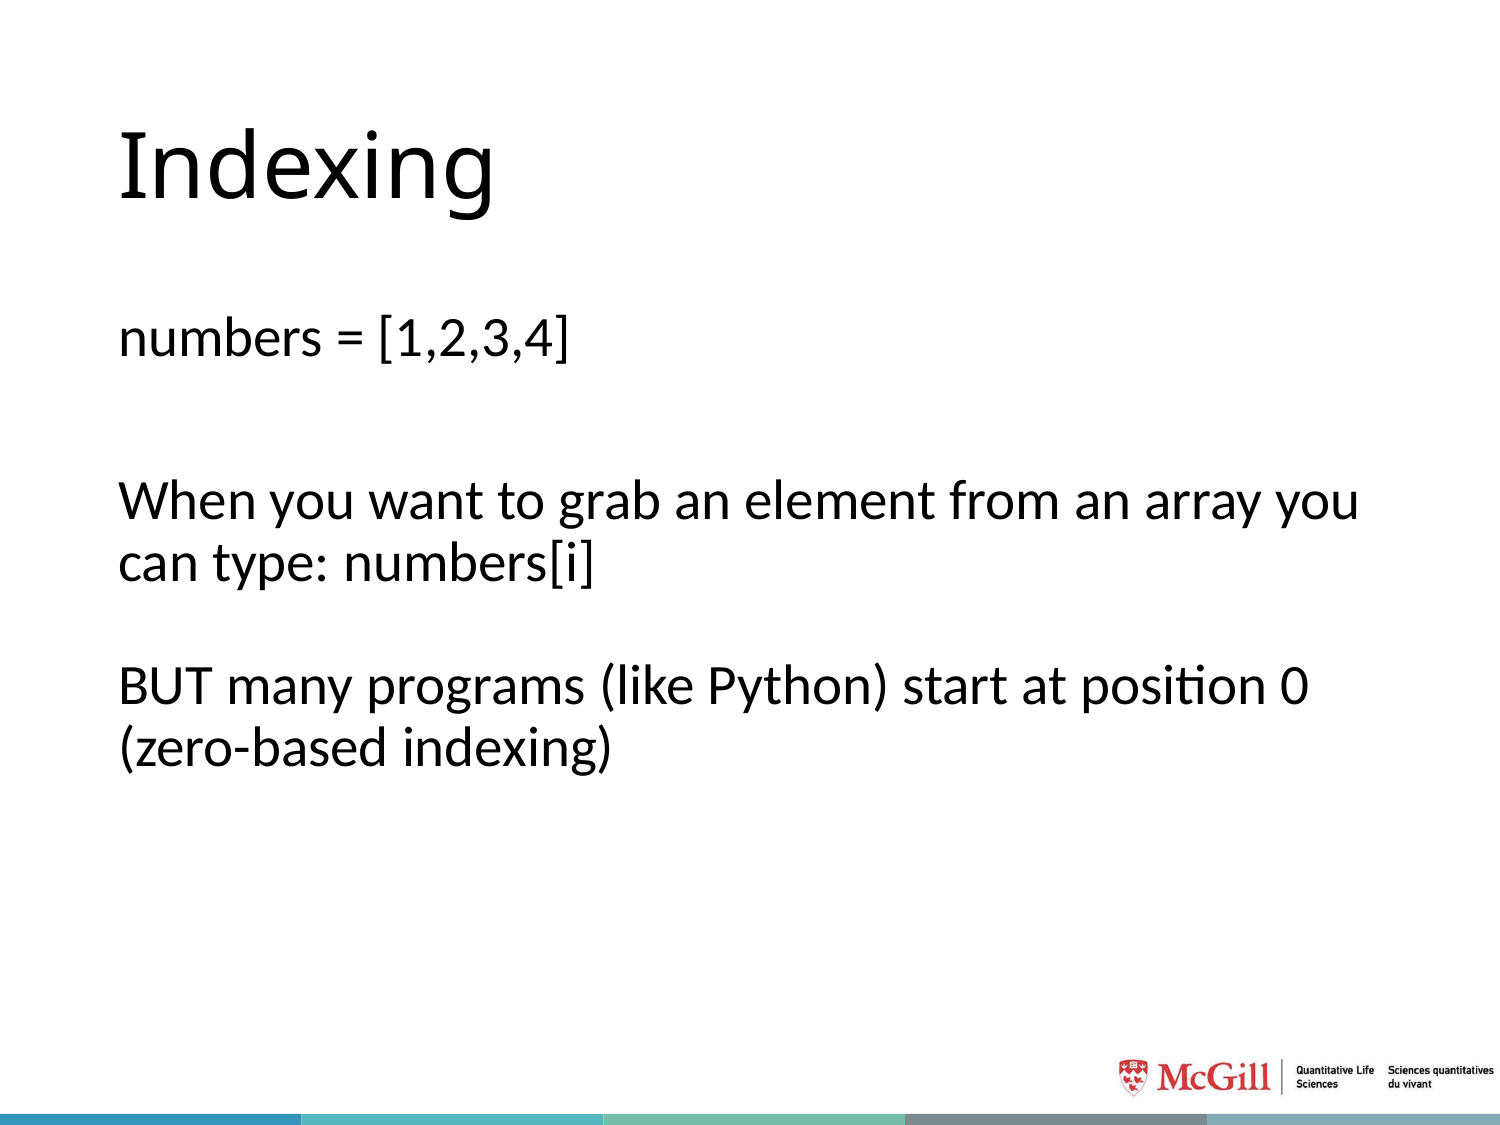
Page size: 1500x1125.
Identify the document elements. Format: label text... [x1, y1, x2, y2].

list numbers = [1,2,3,4] When you want to grab an element from an array you can type: numbers[i] BUT many programs (like Python) start at position 0 (zero-based indexing) [103, 299, 1397, 1014]
title Indexing [103, 59, 1397, 278]
picture [1115, 1051, 1500, 1122]
